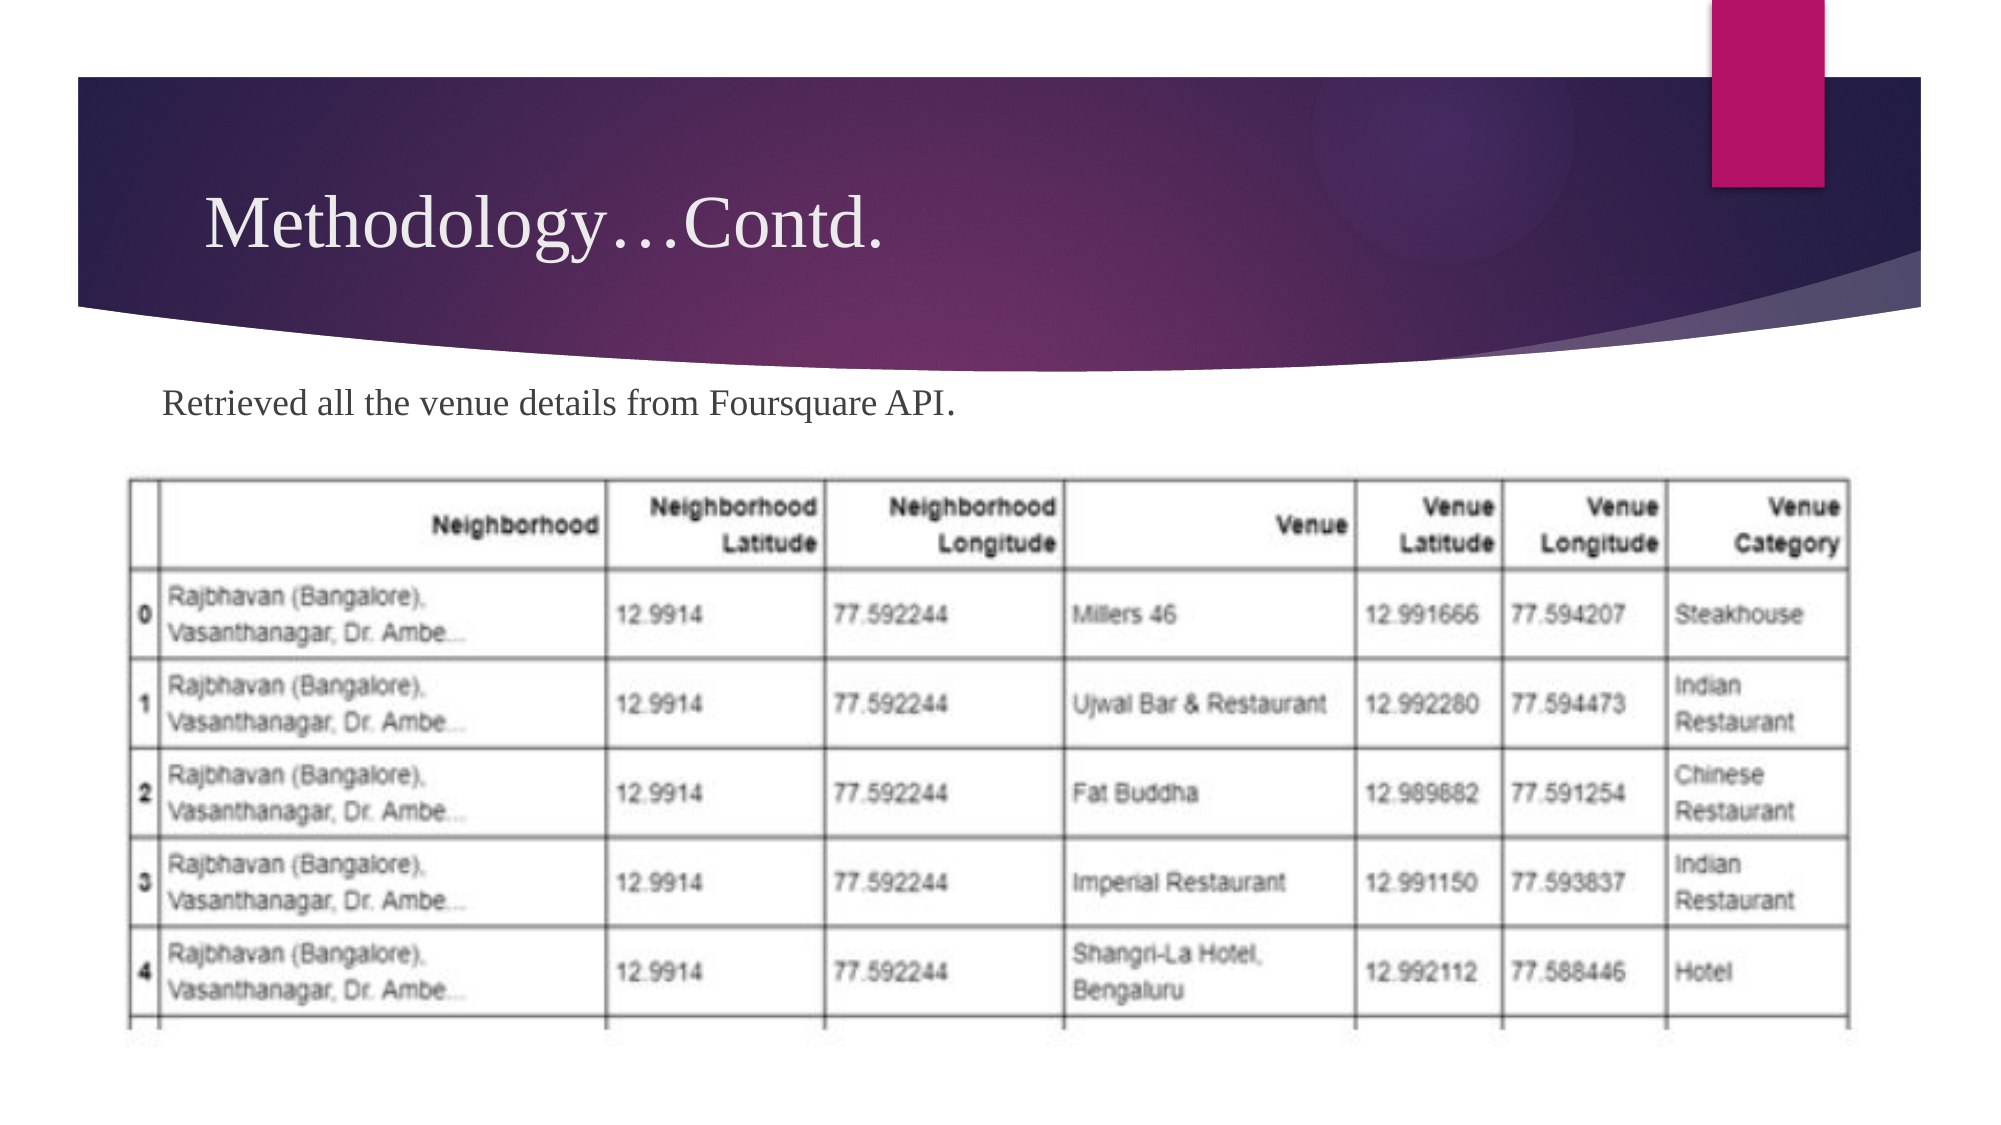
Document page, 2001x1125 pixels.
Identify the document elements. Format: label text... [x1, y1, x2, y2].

list Retrieved all the venue details from Foursquare API. [146, 370, 1595, 446]
picture [107, 449, 1882, 1069]
title Methodology…Contd. [189, 159, 1627, 276]
